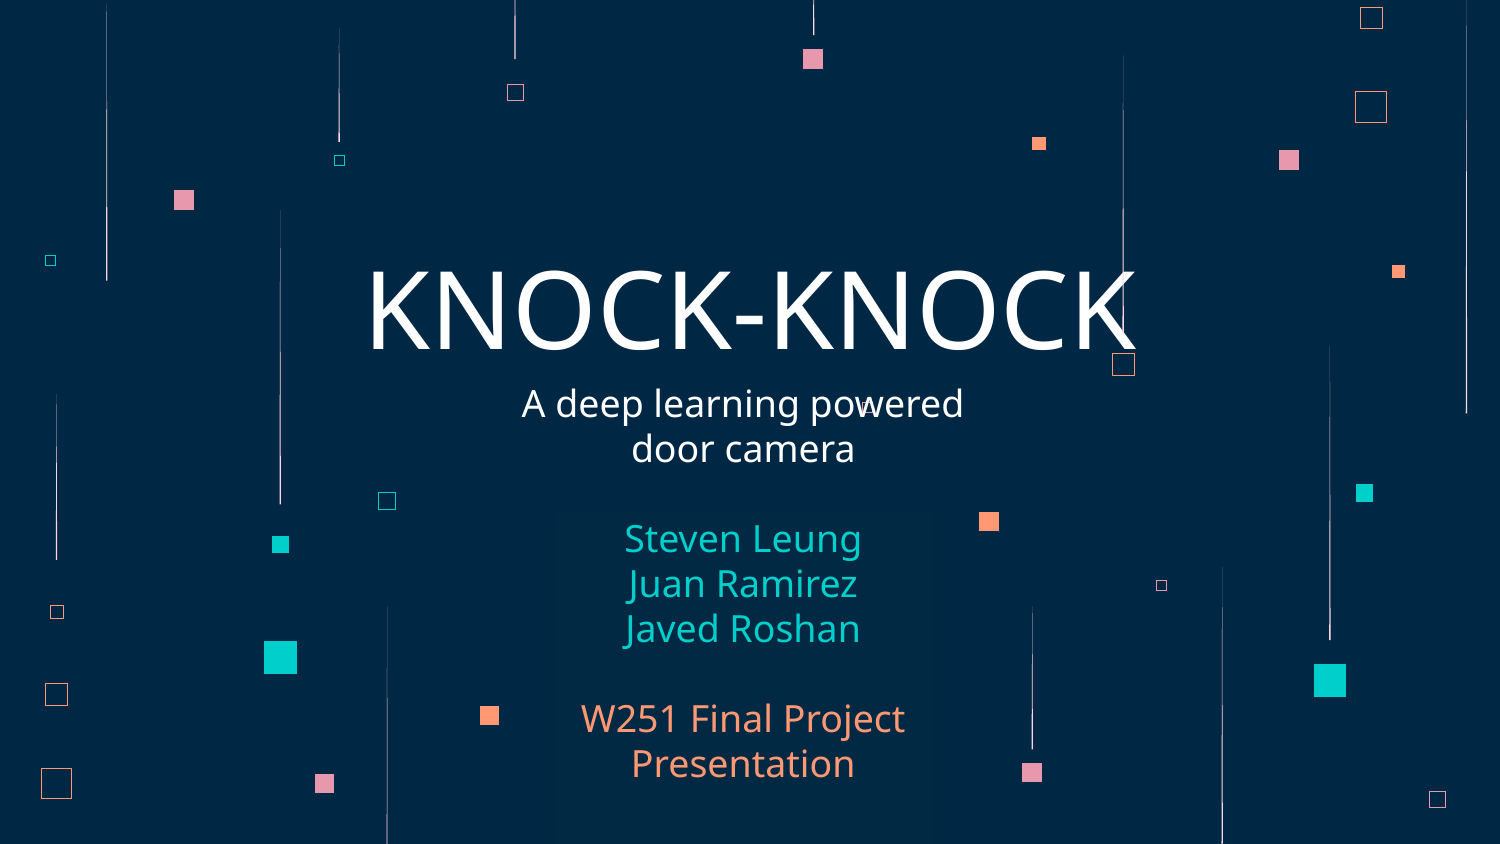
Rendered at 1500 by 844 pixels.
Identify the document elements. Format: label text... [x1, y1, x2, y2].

subtitle A deep learning powered door camera Steven Leung Juan Ramirez Javed Roshan W251 Final Project Presentation [473, 364, 1014, 495]
text_box [314, 773, 335, 794]
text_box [1111, 55, 1135, 376]
title KNOCK-KNOCK [256, 49, 1244, 387]
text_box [263, 209, 297, 675]
picture [555, 513, 933, 844]
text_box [1022, 606, 1043, 783]
text_box [479, 705, 500, 726]
text_box [979, 511, 999, 532]
text_box [1032, 137, 1046, 151]
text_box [1313, 345, 1347, 698]
